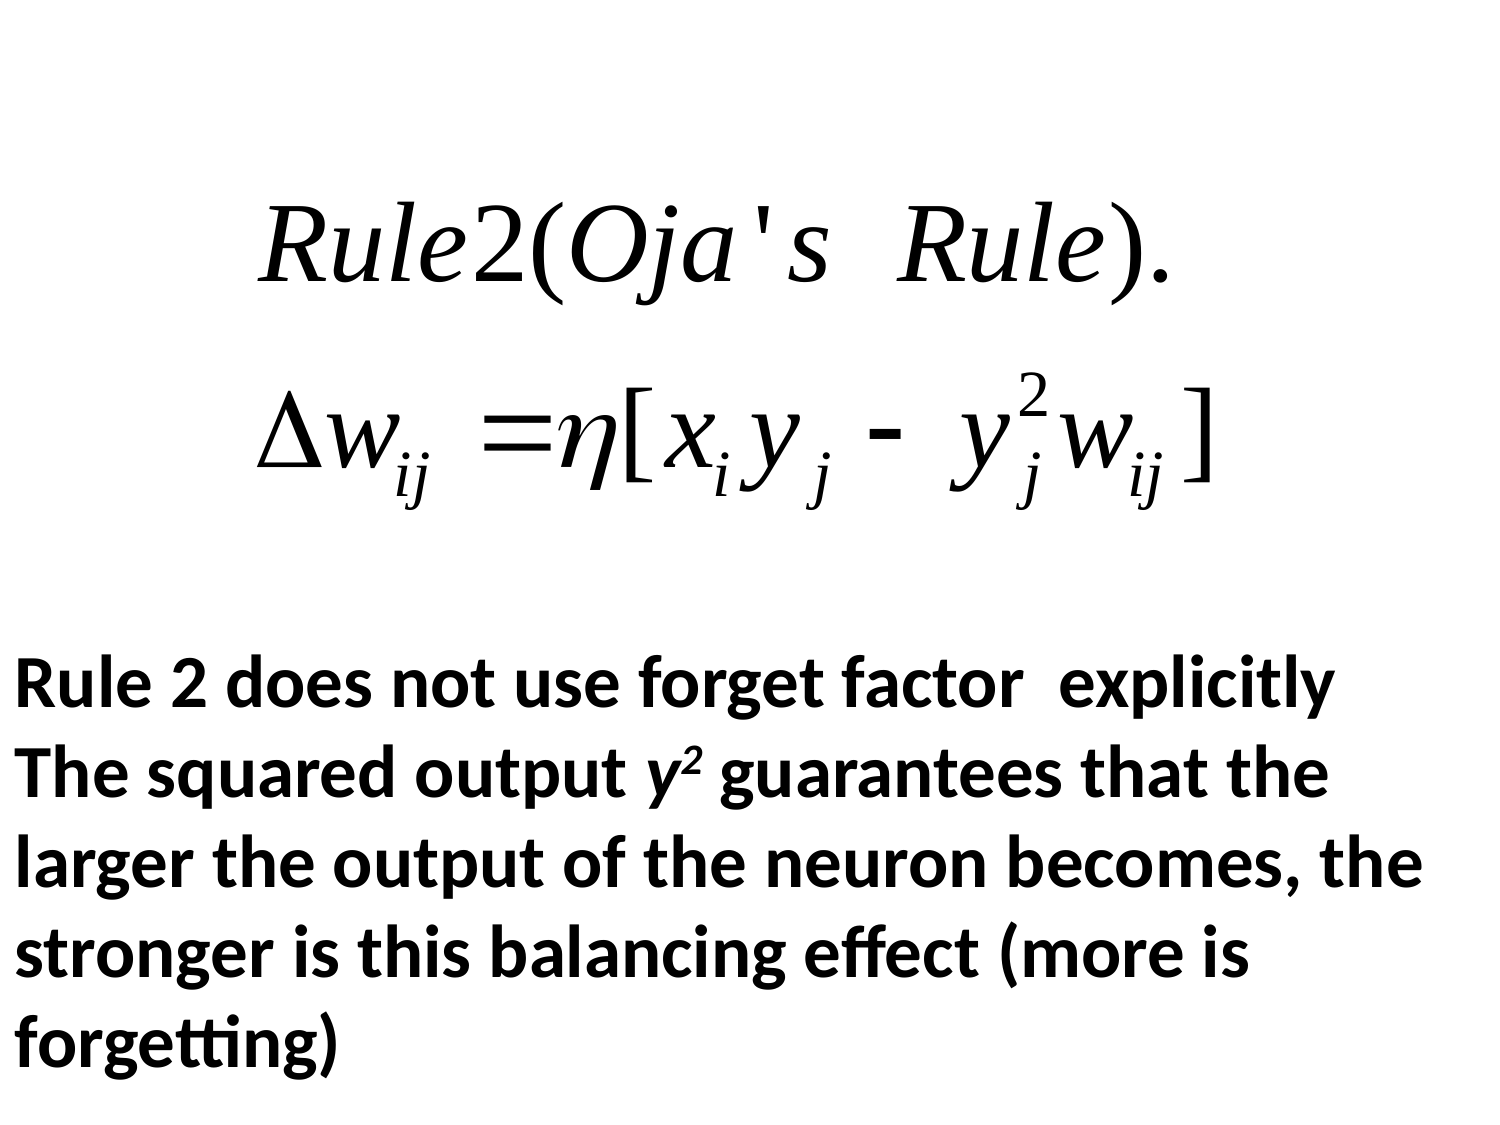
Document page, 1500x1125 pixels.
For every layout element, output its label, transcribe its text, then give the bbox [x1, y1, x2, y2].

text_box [237, 174, 1231, 538]
text_box Rule 2 does not use forget factor explicitly The squared output y2 guarantees that the larger the output of the neuron becomes, the stronger is this balancing effect (more is forgetting) [0, 624, 1500, 1090]
